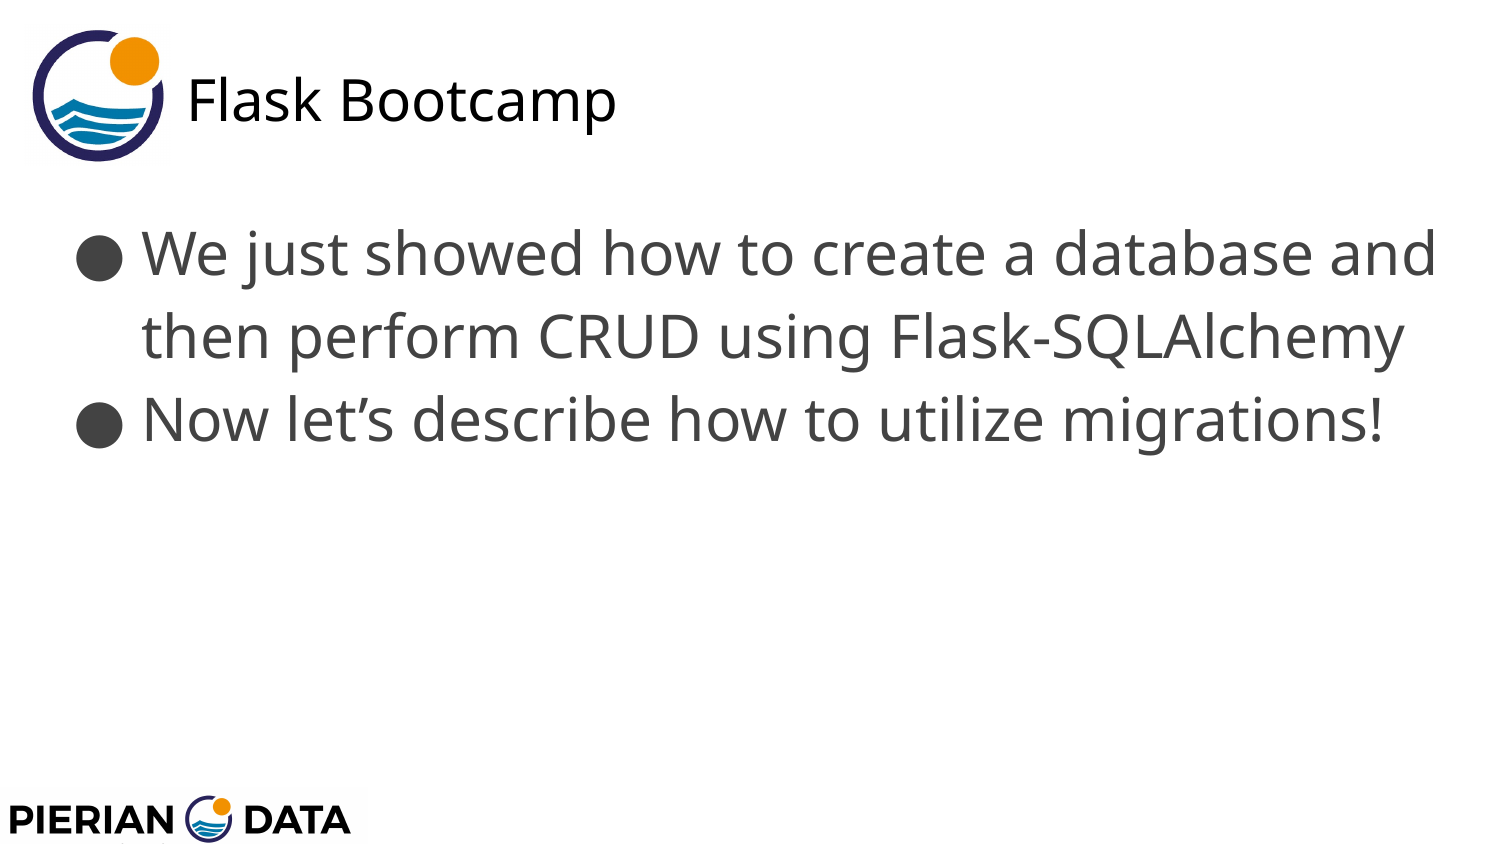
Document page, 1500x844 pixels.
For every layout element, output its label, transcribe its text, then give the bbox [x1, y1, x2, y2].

list We just showed how to create a database and then perform CRUD using Flask-SQLAlchemy Now let’s describe how to utilize migrations! [51, 189, 1496, 750]
picture [24, 24, 172, 167]
picture [0, 787, 368, 844]
title Flask Bootcamp [176, 48, 1449, 143]
